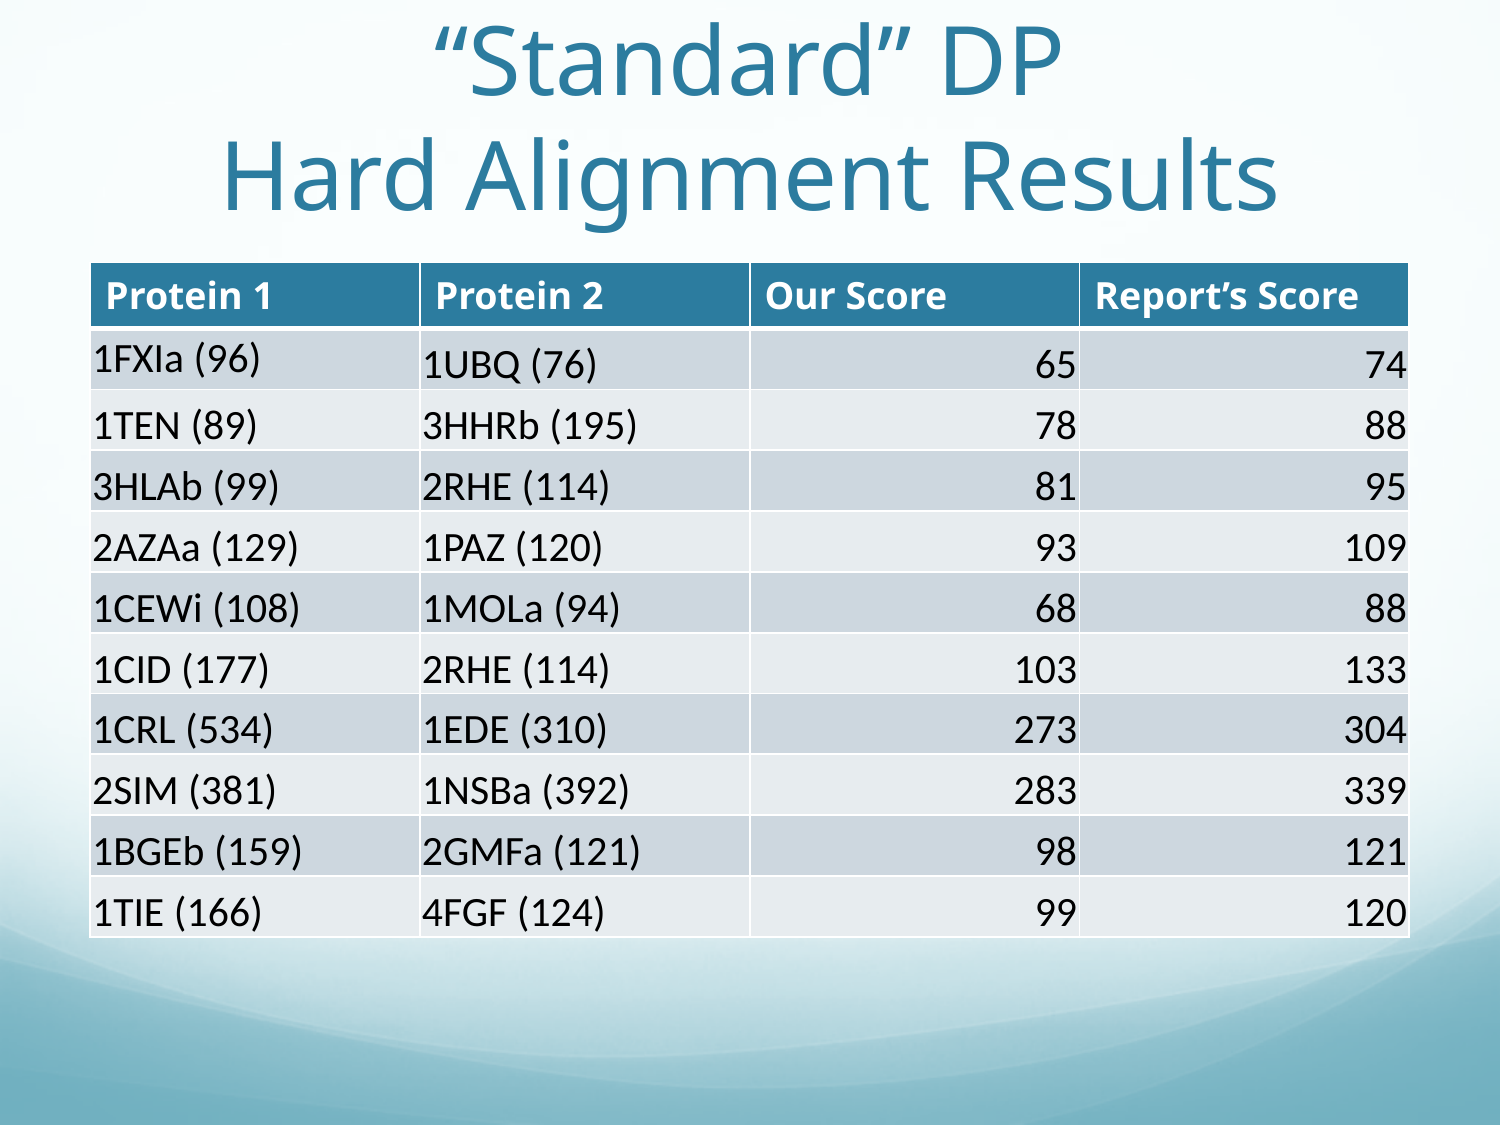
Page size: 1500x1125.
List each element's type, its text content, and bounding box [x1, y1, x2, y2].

table_cell 2RHE (114) [421, 451, 749, 510]
table_cell 98 [751, 816, 1079, 875]
table_cell 4FGF (124) [421, 877, 749, 936]
table_cell 1BGEb (159) [91, 816, 419, 875]
table_cell 1TIE (166) [91, 877, 419, 936]
table_header Report’s Score [1080, 263, 1408, 326]
table_cell 133 [1080, 634, 1408, 693]
table_cell 103 [751, 634, 1079, 693]
table_cell 304 [1080, 694, 1408, 753]
table_cell 65 [751, 331, 1079, 389]
table_cell 99 [751, 877, 1079, 936]
table_cell 68 [751, 573, 1079, 632]
table_cell 74 [1080, 331, 1408, 389]
table_cell ﻿1FXIa (96) [91, 331, 419, 389]
table_cell 339 [1080, 755, 1408, 814]
table_cell 93 [751, 512, 1079, 571]
table_header Our Score [751, 263, 1079, 326]
table_cell 2SIM (381) [91, 755, 419, 814]
table_cell 2GMFa (121) [421, 816, 749, 875]
table_cell 1CID (177) [91, 634, 419, 693]
table_cell 1CRL (534) [91, 694, 419, 753]
table_cell 88 [1080, 390, 1408, 449]
table_cell 120 [1080, 877, 1408, 936]
table_cell 1TEN (89) [91, 390, 419, 449]
table_cell 1EDE (310) [421, 694, 749, 753]
table_cell 1UBQ (76) [421, 331, 749, 389]
table_cell 3HLAb (99) [91, 451, 419, 510]
table_cell 2RHE (114) [421, 634, 749, 693]
table_cell 81 [751, 451, 1079, 510]
table_cell 283 [751, 755, 1079, 814]
table_cell 273 [751, 694, 1079, 753]
table_cell 1MOLa (94) [421, 573, 749, 632]
table_cell 1PAZ (120) [421, 512, 749, 571]
table_cell 78 [751, 390, 1079, 449]
table_header Protein 1 [91, 263, 419, 326]
table_cell 2AZAa (129) [91, 512, 419, 571]
table_cell 121 [1080, 816, 1408, 875]
table_cell 3HHRb (195) [421, 390, 749, 449]
table_cell 1NSBa (392) [421, 755, 749, 814]
table_header Protein 2 [421, 263, 749, 326]
table_cell 95 [1080, 451, 1408, 510]
table_cell 88 [1080, 573, 1408, 632]
title “Standard” DP Hard Alignment Results [90, 17, 1410, 237]
table_cell 1CEWi (108) [91, 573, 419, 632]
table_cell 109 [1080, 512, 1408, 571]
